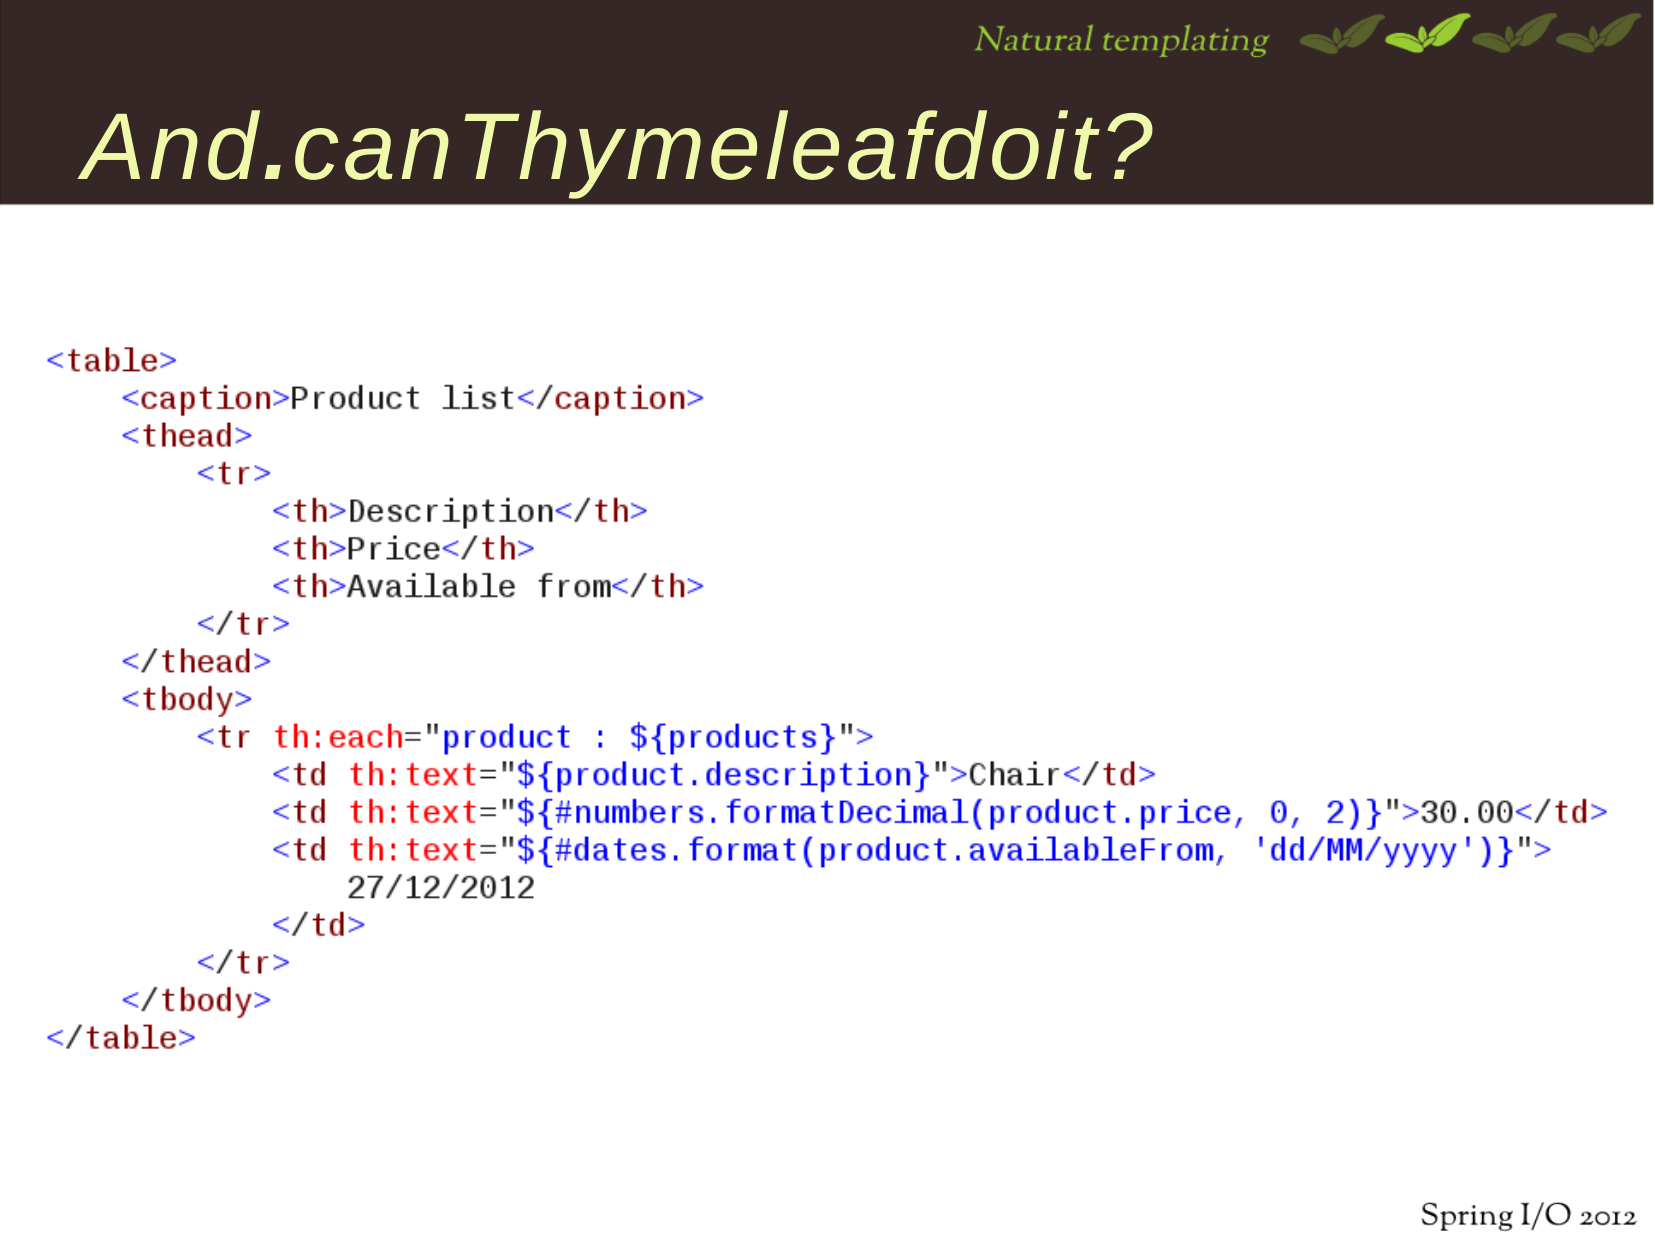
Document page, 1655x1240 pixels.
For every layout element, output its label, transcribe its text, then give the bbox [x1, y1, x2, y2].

title And.canThymeleafdoit? [80, 82, 1219, 292]
text_box [41, 334, 1619, 1061]
picture [0, 0, 1654, 1232]
